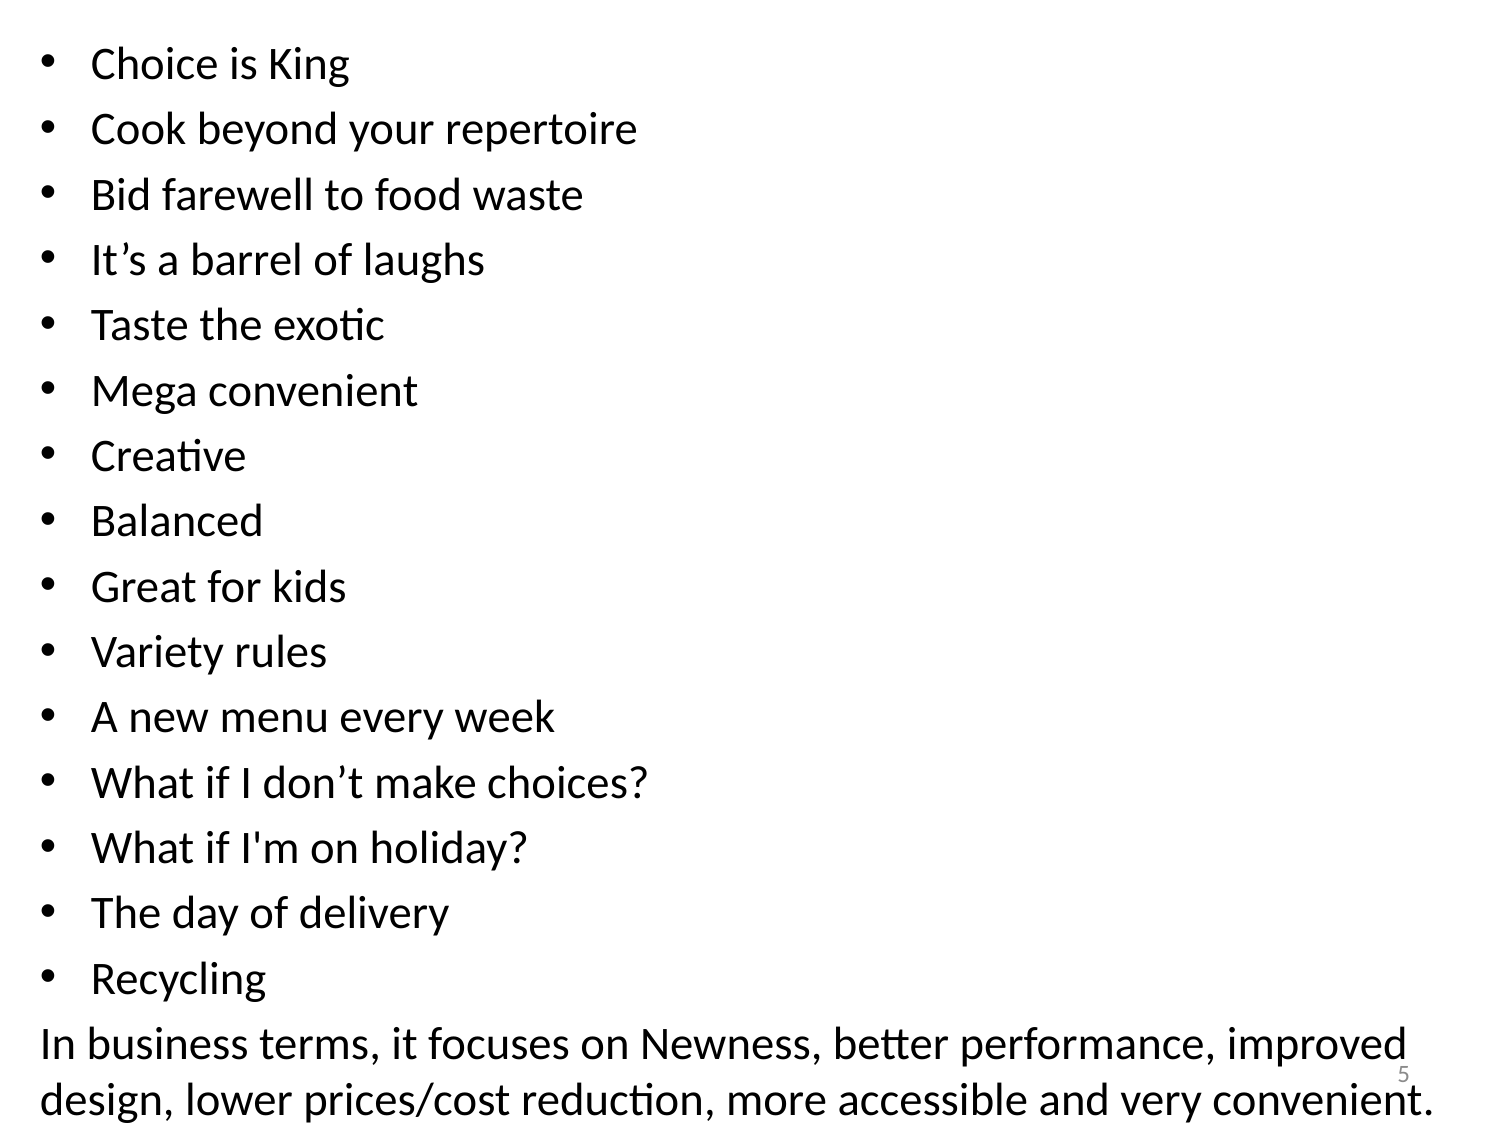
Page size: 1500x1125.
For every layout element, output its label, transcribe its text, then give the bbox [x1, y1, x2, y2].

slide_number 5 [1074, 1042, 1425, 1103]
list Choice is King Cook beyond your repertoire Bid farewell to food waste It’s a barrel of laughs Taste the exotic Mega convenient Creative Balanced Great for kids Variety rules A new menu every week What if I don’t make choices? What if I'm on holiday? The day of delivery Recycling In business terms, it focuses on Newness, better performance, improved design, lower prices/cost reduction, more accessible and very convenient. [24, 24, 1500, 1125]
